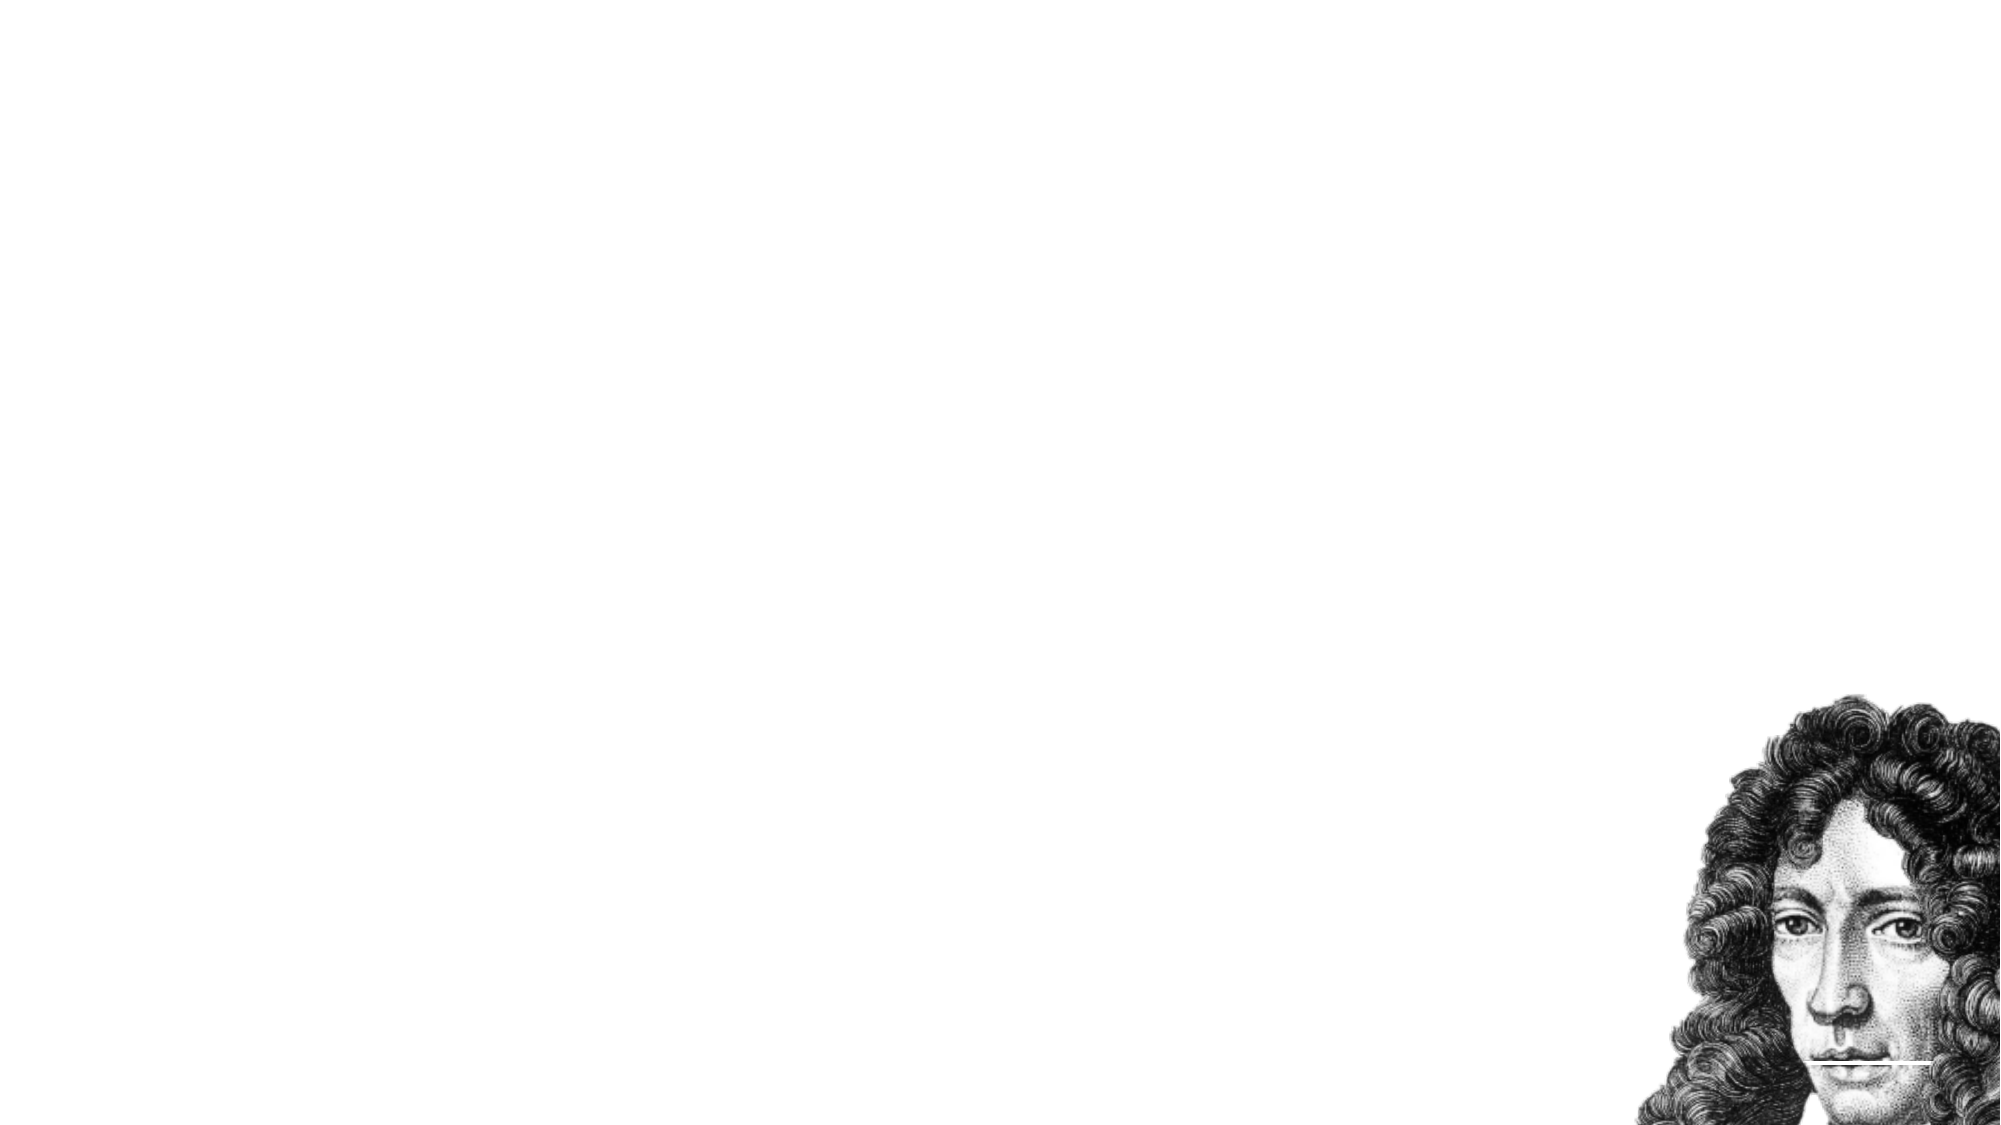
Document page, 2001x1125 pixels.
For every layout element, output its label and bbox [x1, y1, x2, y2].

picture [1612, 685, 2001, 1125]
